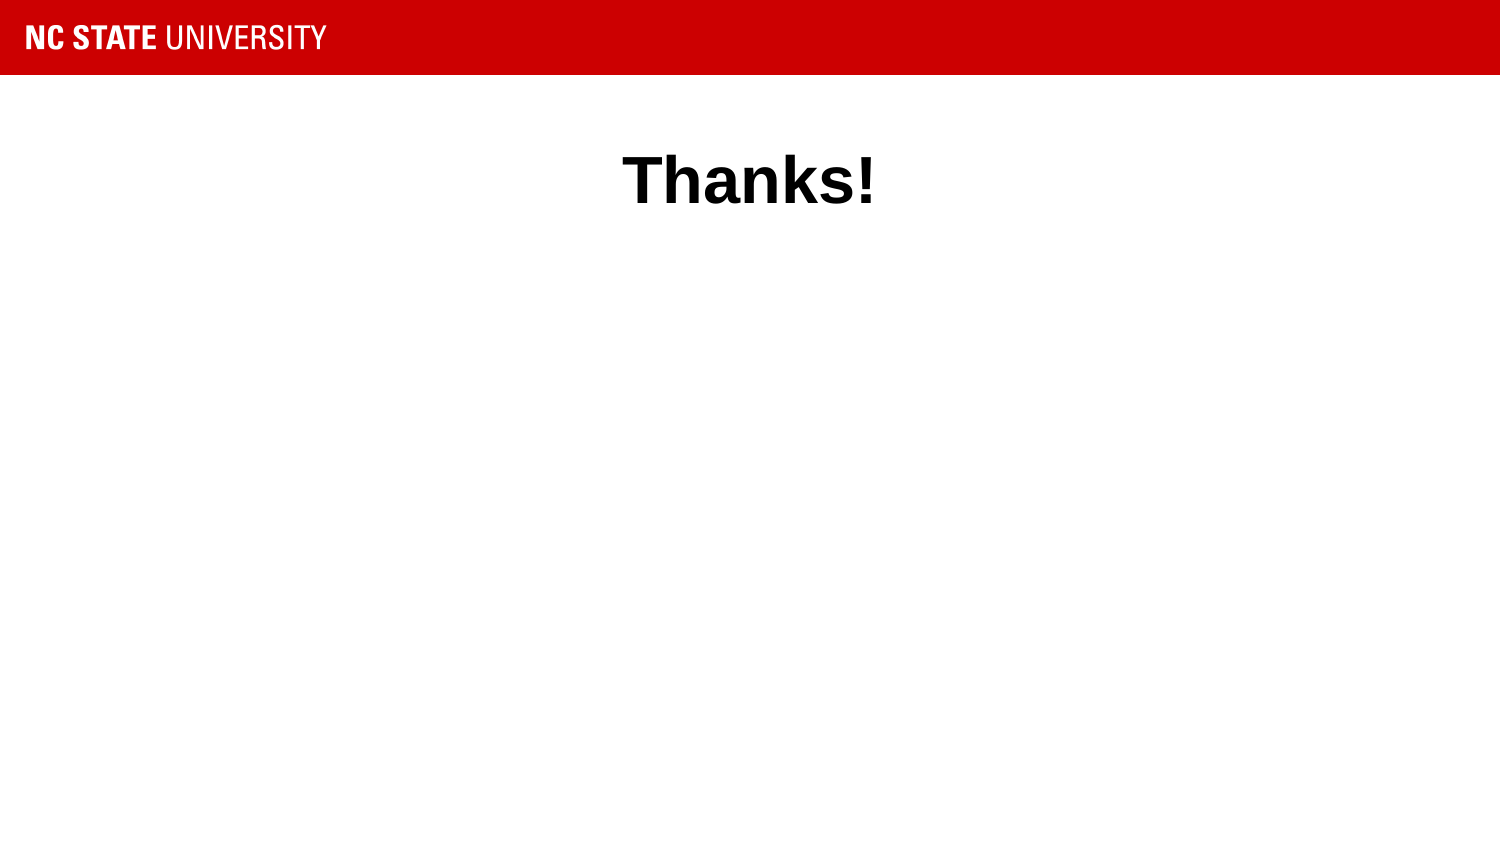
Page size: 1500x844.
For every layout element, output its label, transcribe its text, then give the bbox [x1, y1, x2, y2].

title Thanks! [75, 110, 1425, 243]
picture [0, 0, 1500, 75]
